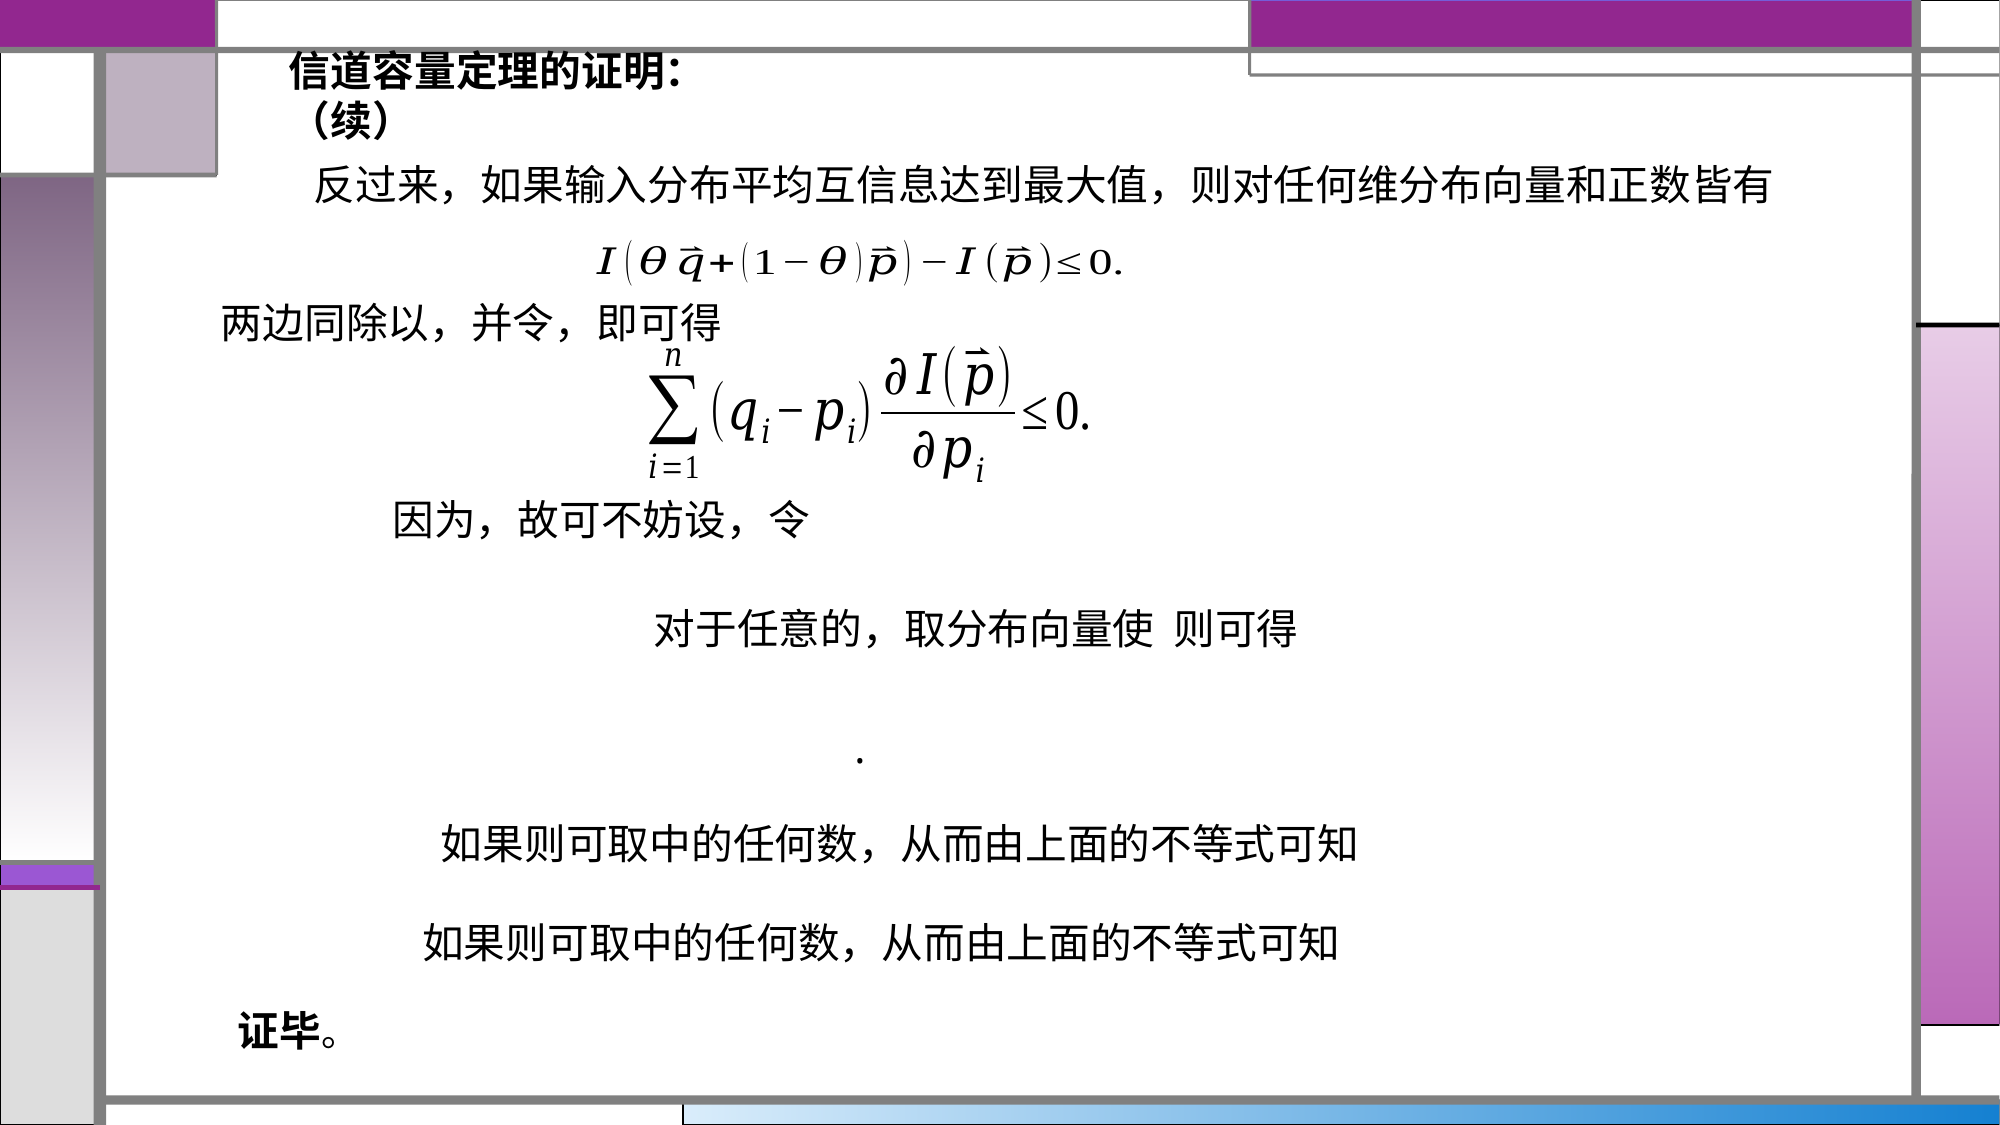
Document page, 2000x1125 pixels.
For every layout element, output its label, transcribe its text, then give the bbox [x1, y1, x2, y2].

text_box 信道容量定理的证明：（续） [220, 37, 776, 152]
text_box 证毕。 [215, 997, 381, 1062]
